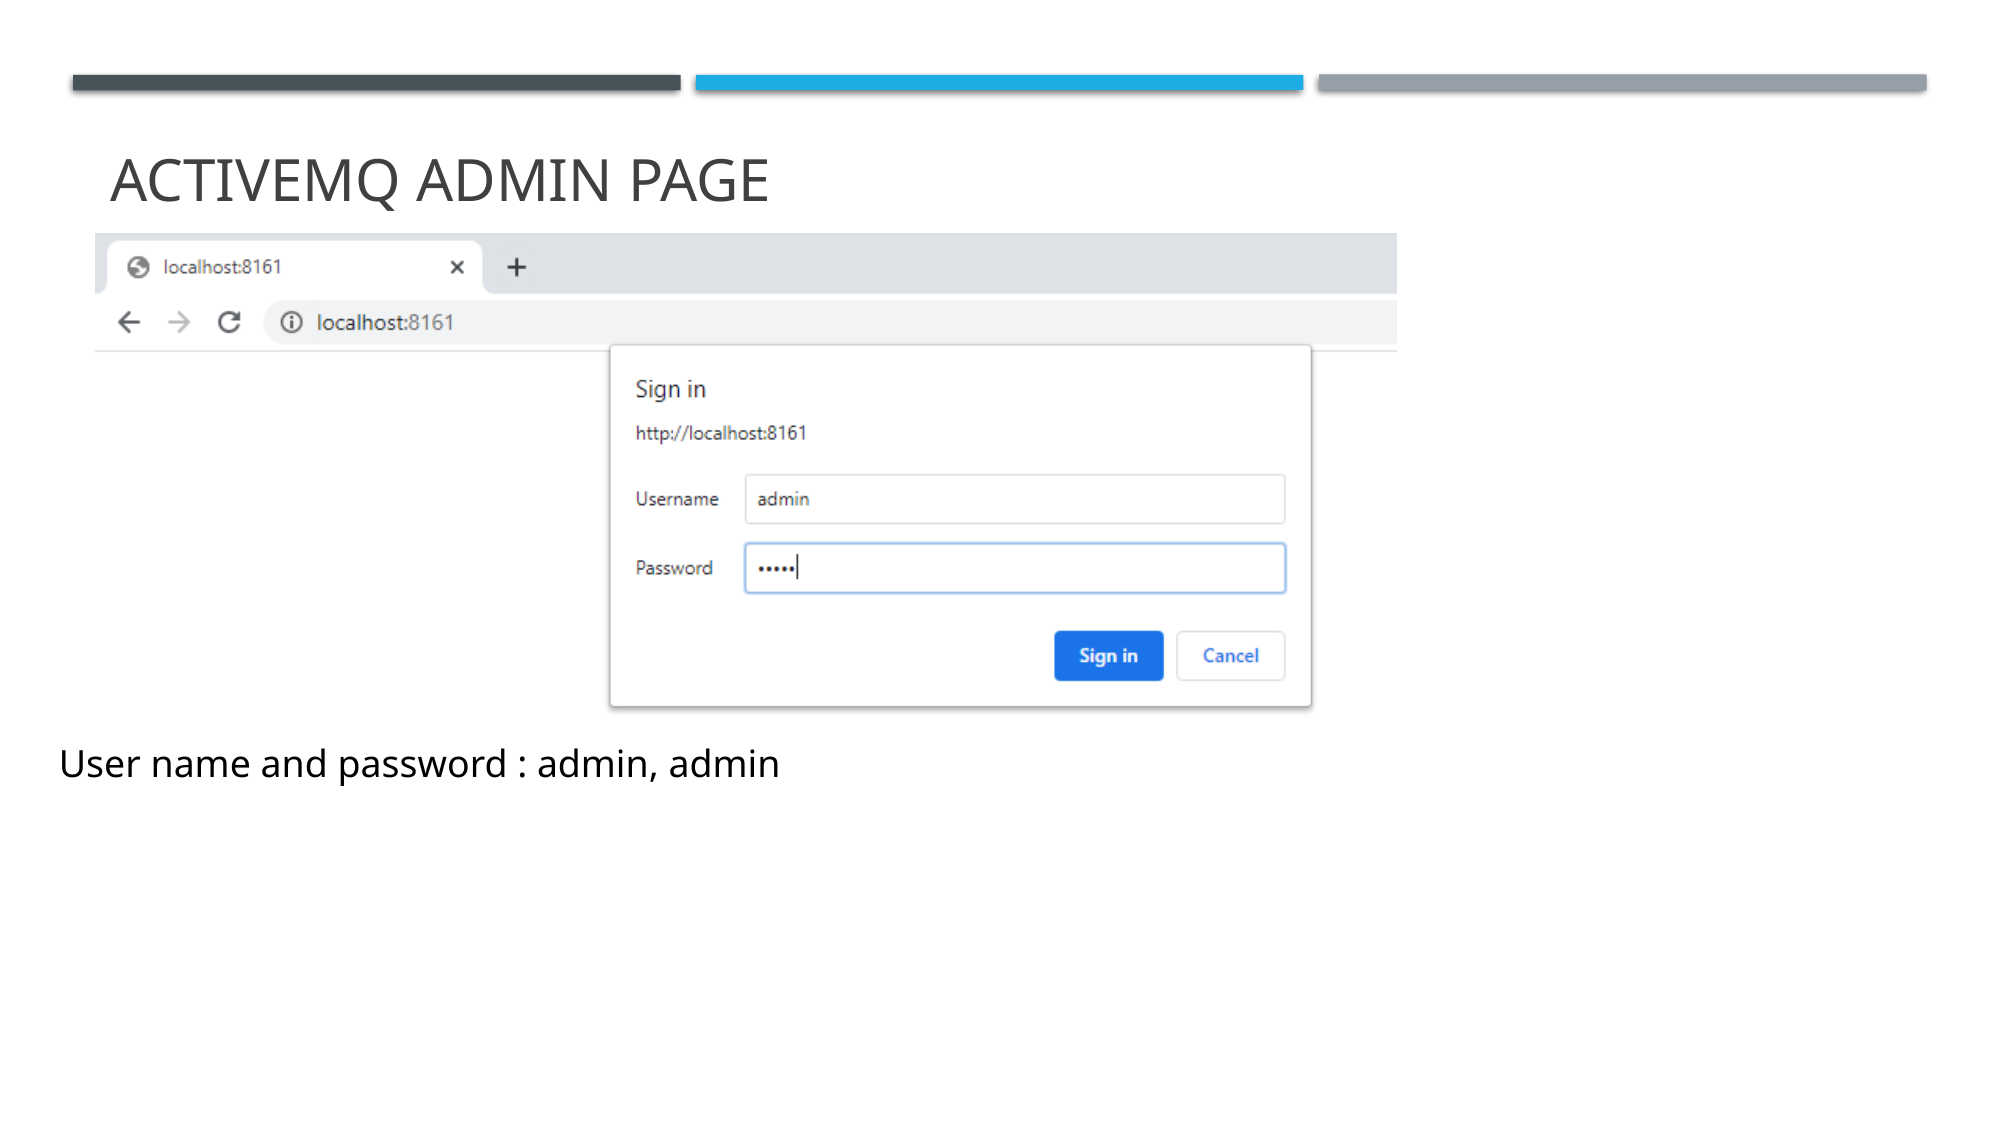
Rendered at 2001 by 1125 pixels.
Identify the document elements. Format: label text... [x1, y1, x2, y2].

text_box User name and password : admin, admin [43, 732, 796, 793]
picture [94, 233, 1398, 733]
title ActivemQ admin page [95, 115, 1905, 221]
